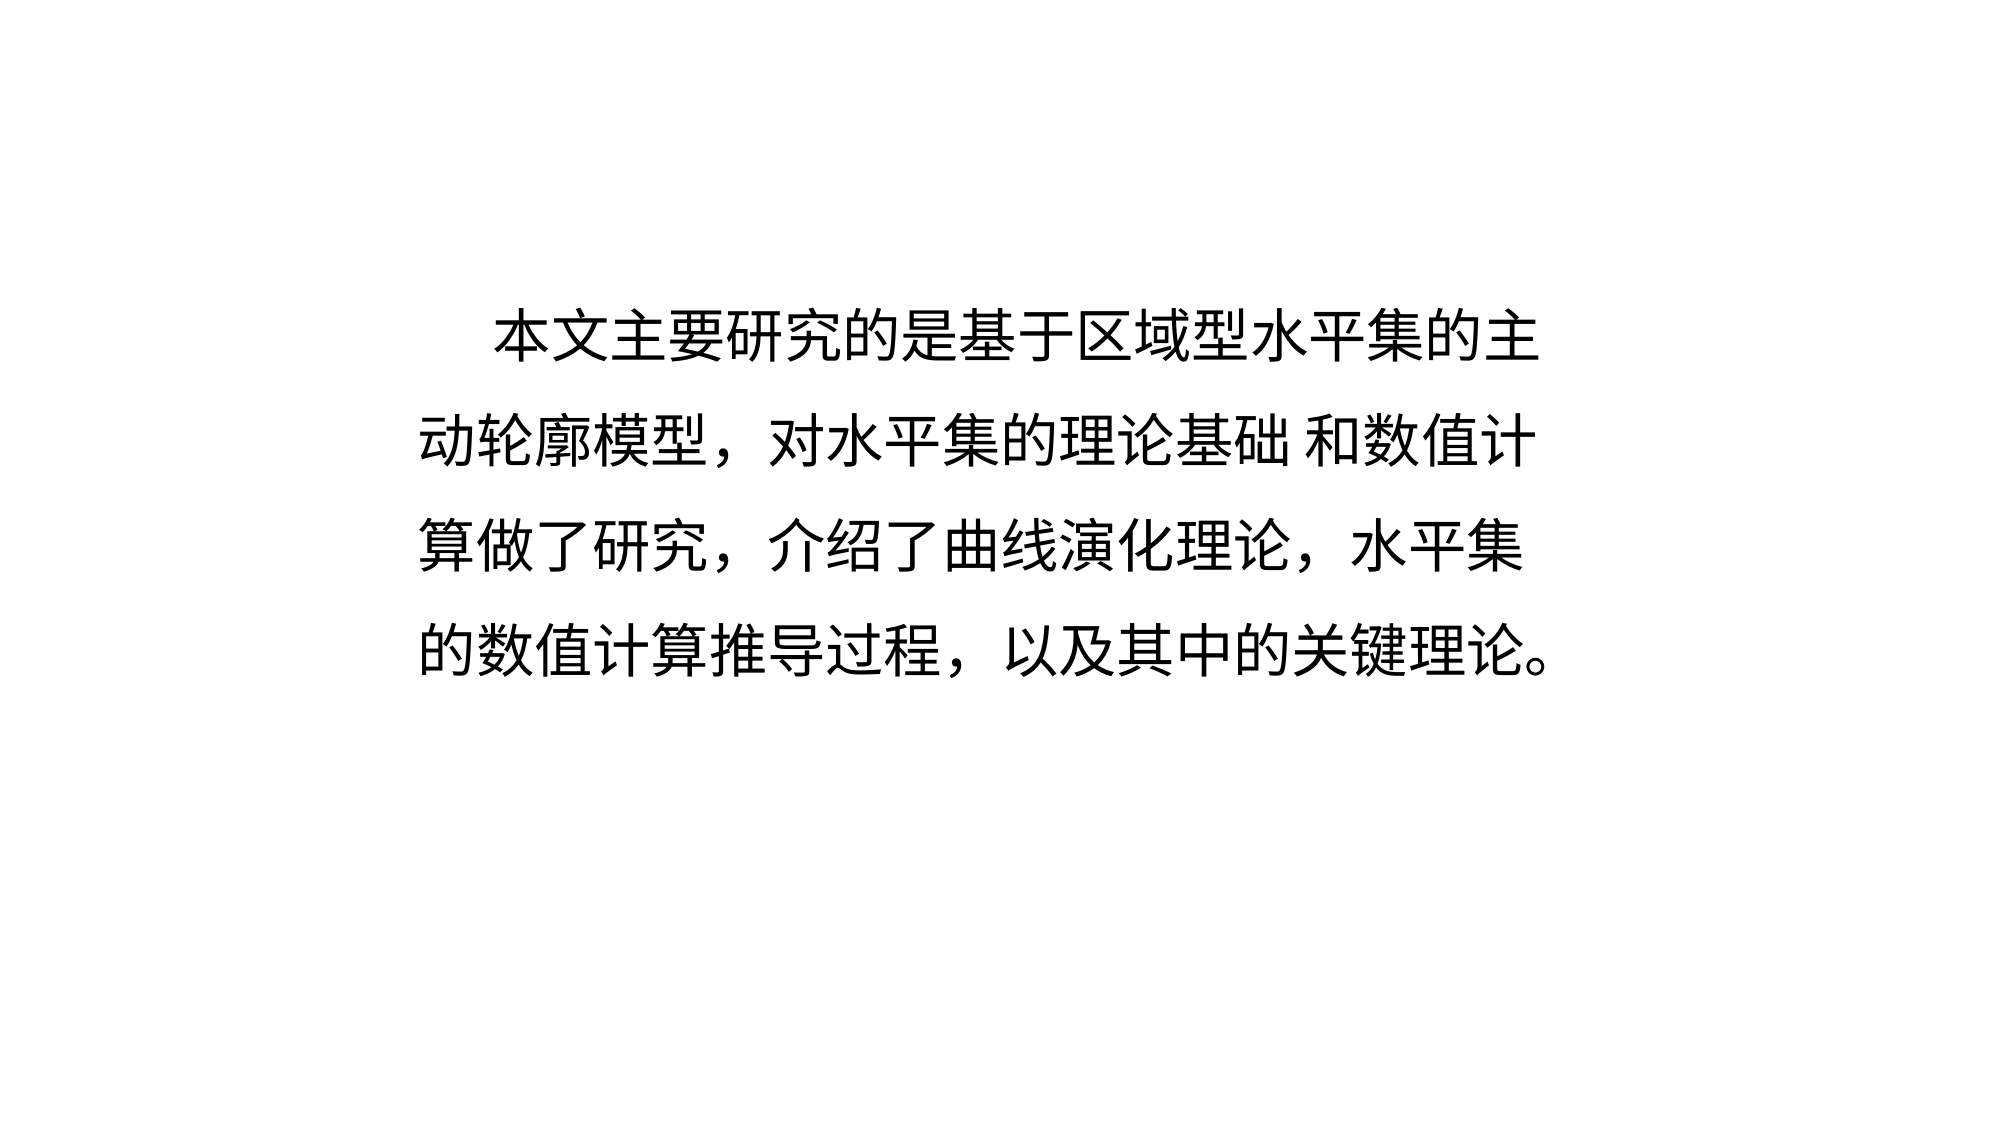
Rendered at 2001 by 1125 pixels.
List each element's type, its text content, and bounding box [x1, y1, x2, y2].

list 本文主要研究的是基于区域型水平集的主动轮廓模型，对水平集的理论基础 和数值计算做了研究，介绍了曲线演化理论，水平集的数值计算推导过程，以及其中的关键理论。 [402, 256, 1570, 971]
